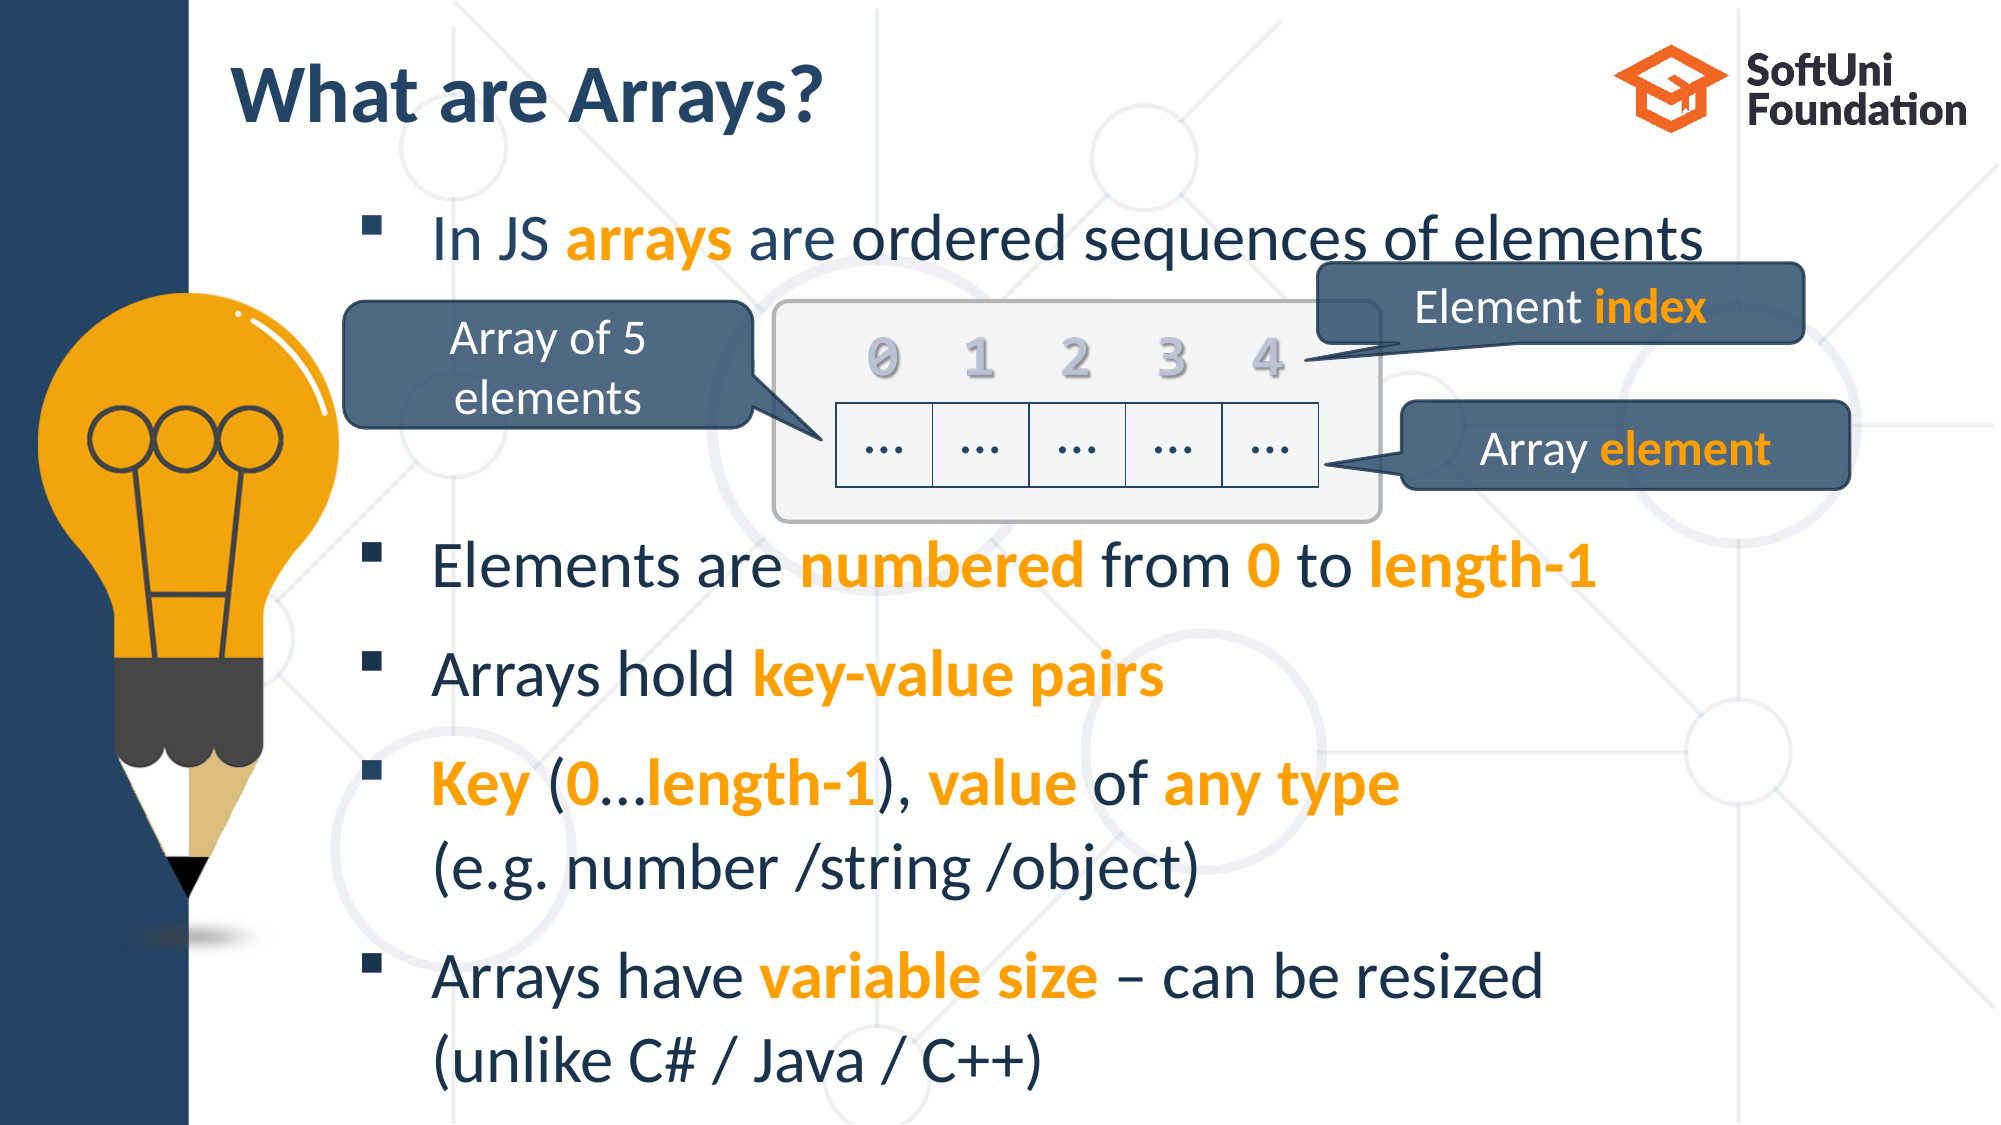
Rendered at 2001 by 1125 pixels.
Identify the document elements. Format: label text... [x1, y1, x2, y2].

table_header … [933, 440, 1028, 486]
table_header … [1223, 440, 1318, 486]
text_box [771, 298, 1383, 524]
table_header … [1030, 440, 1125, 486]
title What are Arrays? [212, 16, 1591, 162]
text_box Array of 5 elements [343, 301, 822, 441]
table_header … [837, 440, 932, 486]
picture [829, 300, 1325, 432]
picture [1613, 44, 1966, 133]
text_box Array element [1325, 400, 1850, 490]
text_box Element index [1317, 262, 1804, 359]
table_header … [1126, 440, 1221, 486]
picture [38, 293, 338, 961]
list In JS arrays are ordered sequences of elements Elements are numbered from 0 to length-1 Arrays hold key-value pairs Key (0…length-1), value of any type (e.g. number /string /object) Arrays have variable size – can be resized (unlike C# / Java / C++) [338, 183, 2000, 1100]
